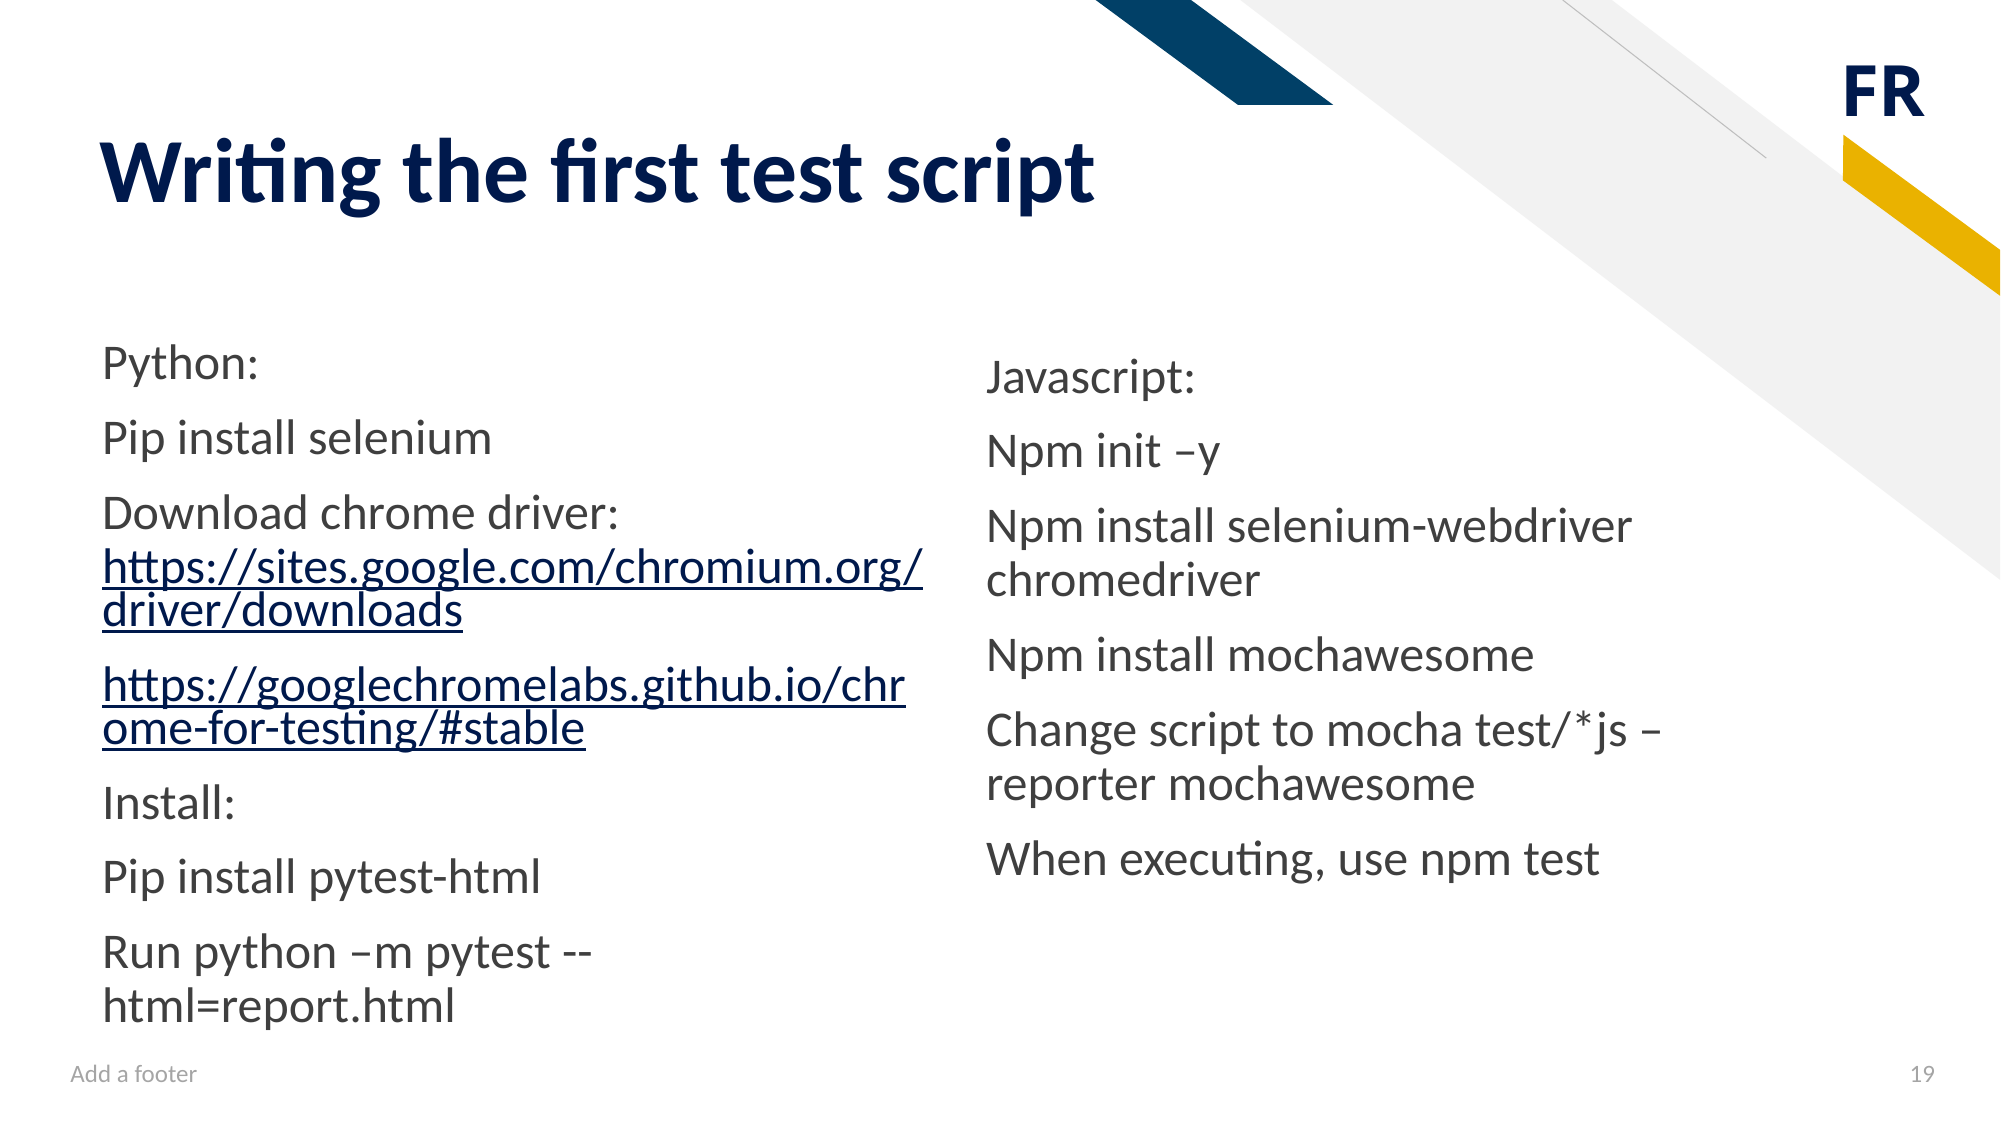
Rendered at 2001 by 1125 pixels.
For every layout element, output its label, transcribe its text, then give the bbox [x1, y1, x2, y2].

title Writing the first test script [85, 34, 1453, 223]
slide_number 19 [1828, 1042, 1950, 1103]
text_box Javascript: Npm init –y Npm install selenium-webdriver chromedriver Npm install mochawesome Change script to mocha test/*js –reporter mochawesome When executing, use npm test [971, 342, 1829, 1013]
list Python: Pip install selenium Download chrome driver: https://sites.google.com/chromium.org/driver/downloads https://googlechromelabs.github.io/chrome-for-testing/#stable Install: Pip install pytest-html Run python –m pytest --html=report.html [87, 329, 945, 999]
footer Add a footer [55, 1042, 731, 1103]
